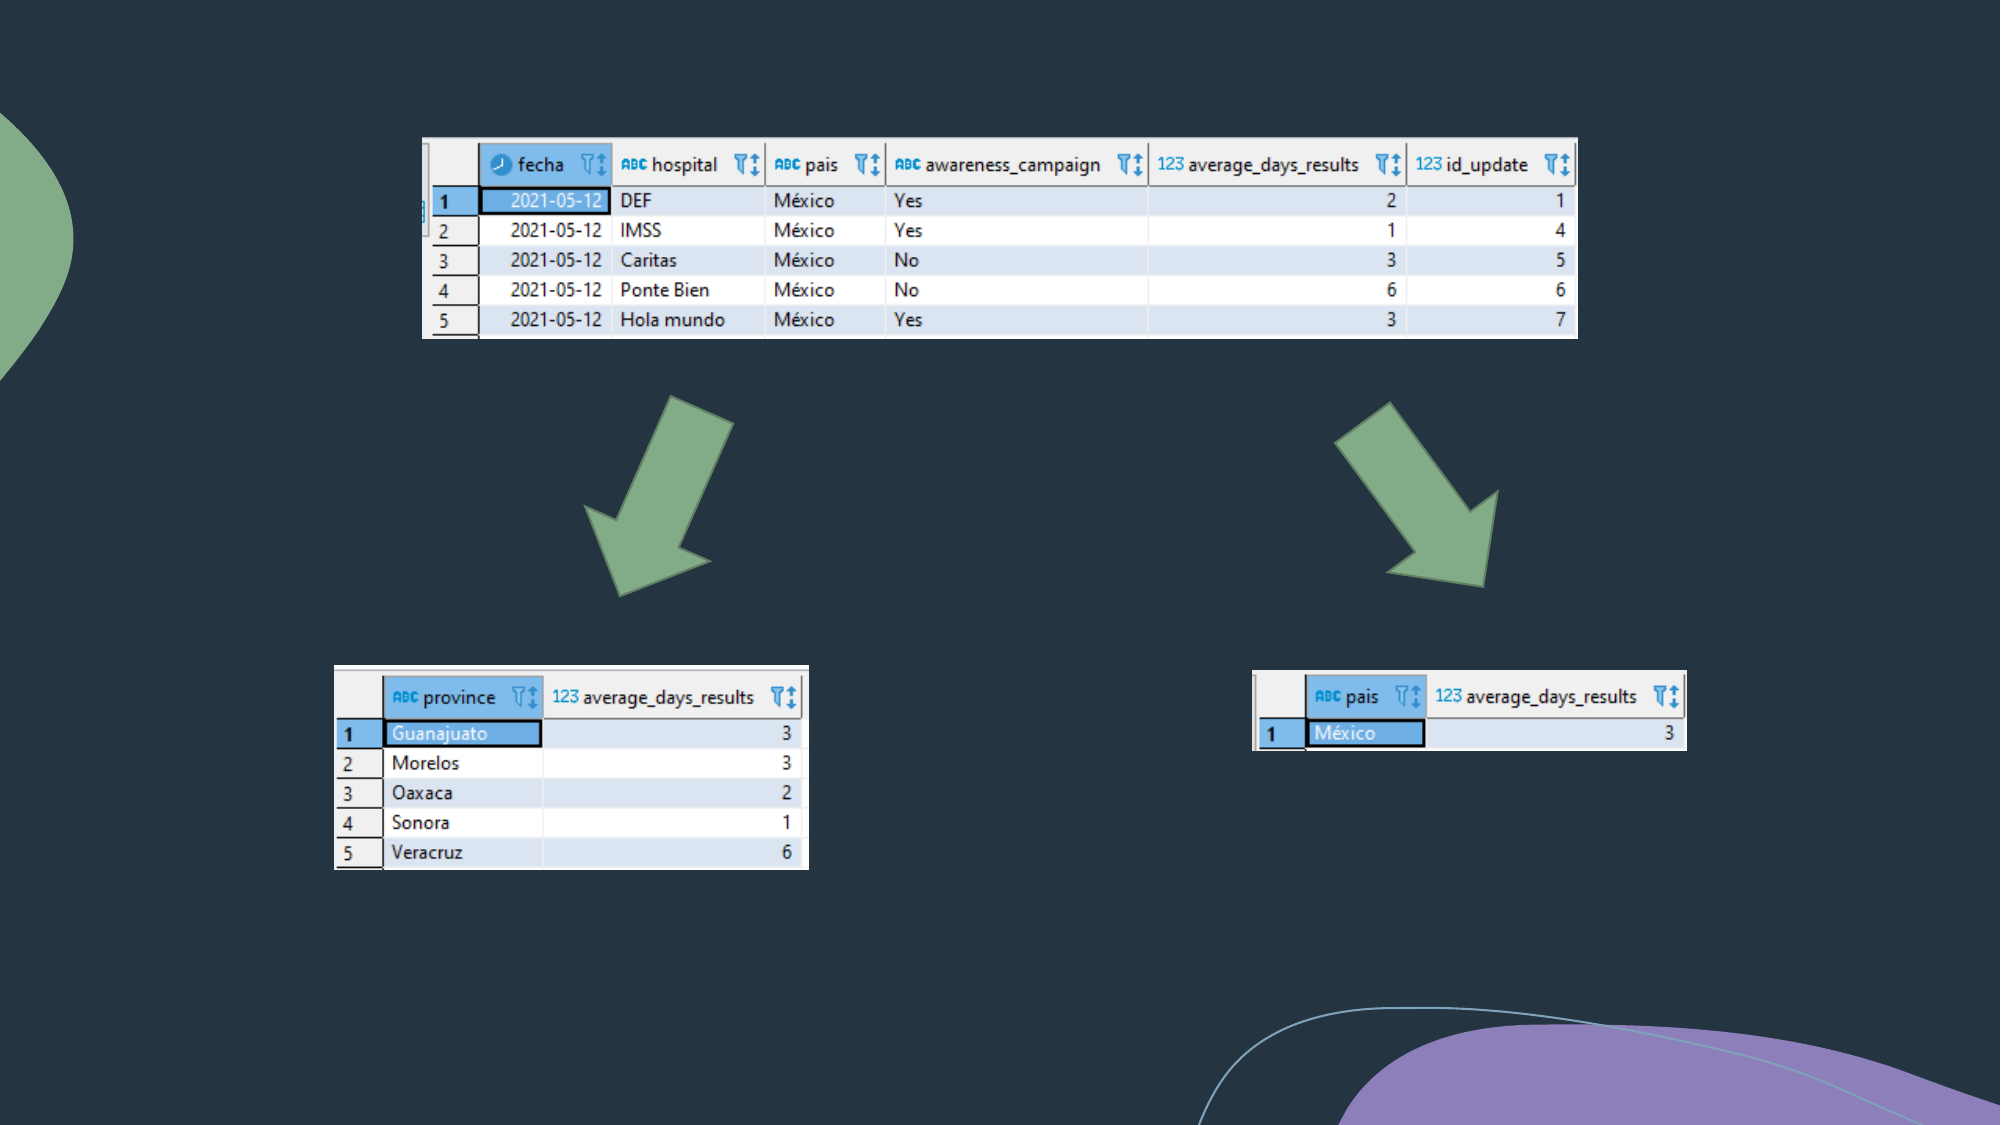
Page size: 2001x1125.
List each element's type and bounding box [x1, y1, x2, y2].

text_box [583, 394, 735, 598]
picture [334, 665, 809, 870]
picture [1252, 670, 1687, 751]
picture [422, 137, 1578, 339]
text_box [1333, 401, 1500, 588]
